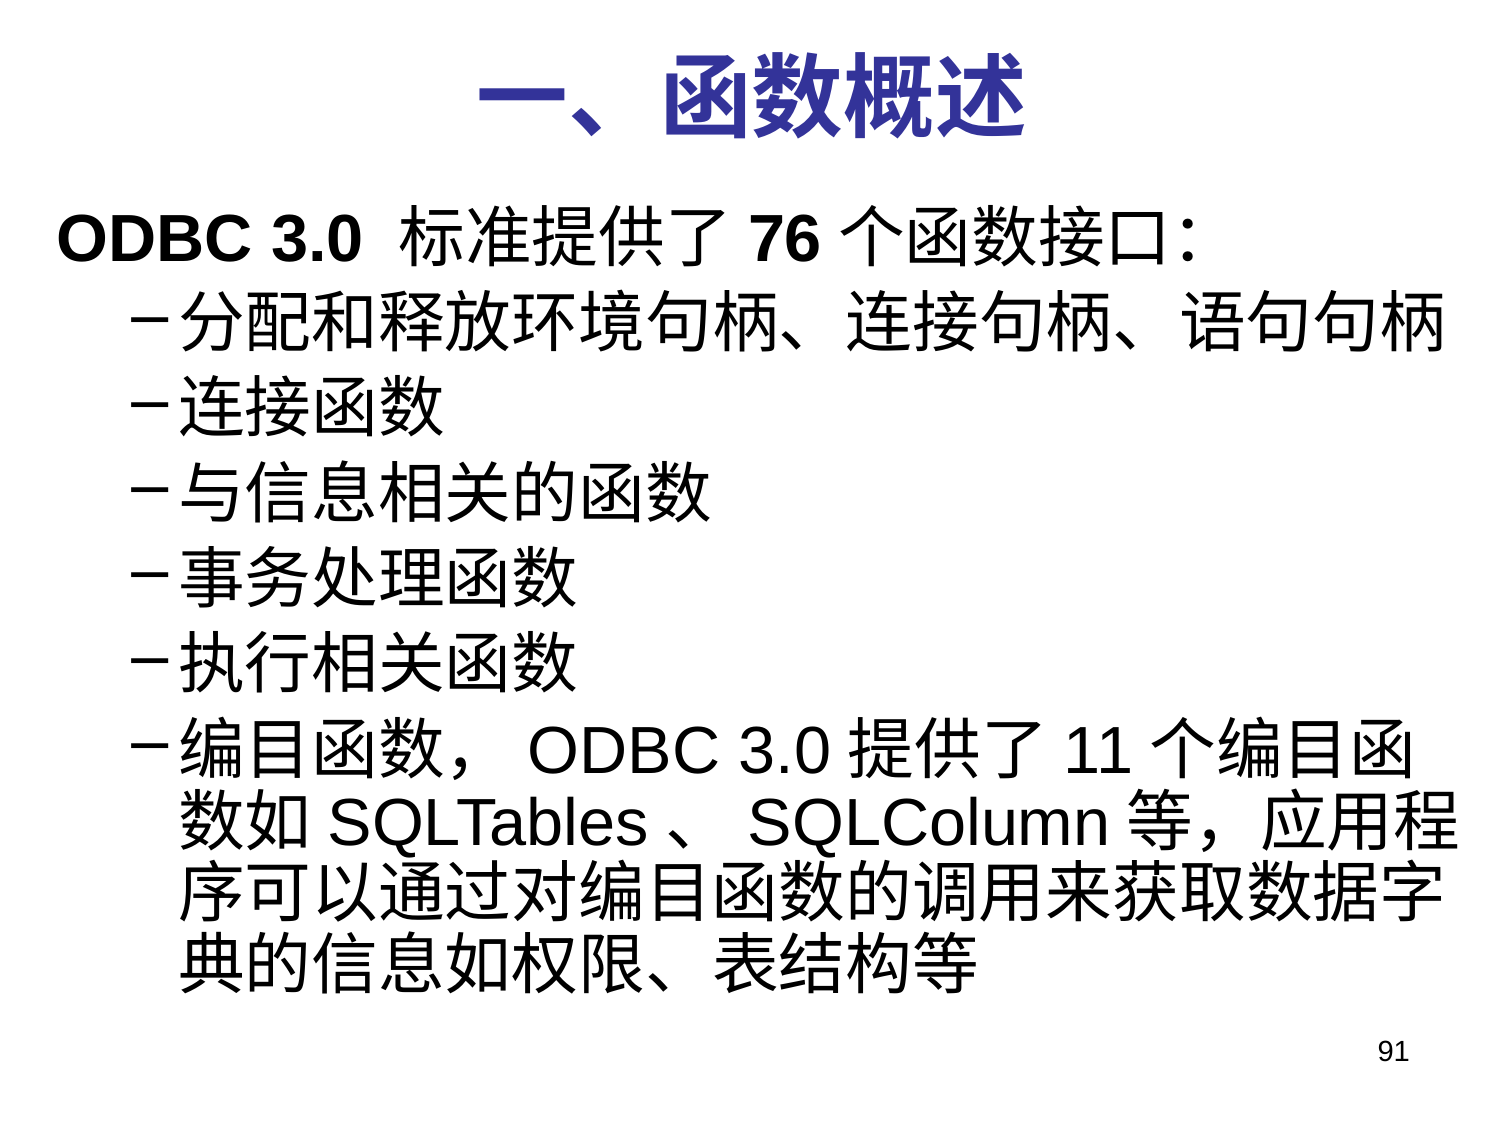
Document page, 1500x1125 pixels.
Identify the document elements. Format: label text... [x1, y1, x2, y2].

title 一、函数概述 [76, 0, 1427, 188]
slide_number 91 [1074, 1047, 1426, 1103]
list ODBC 3.0 标准提供了76个函数接口： 分配和释放环境句柄、连接句柄、语句句柄 连接函数 与信息相关的函数 事务处理函数 执行相关函数 编目函数，ODBC 3.0提供了11个编目函数如SQLTables、SQLColumn等，应用程序可以通过对编目函数的调用来获取数据字典的信息如权限、表结构等 [41, 196, 1477, 1047]
